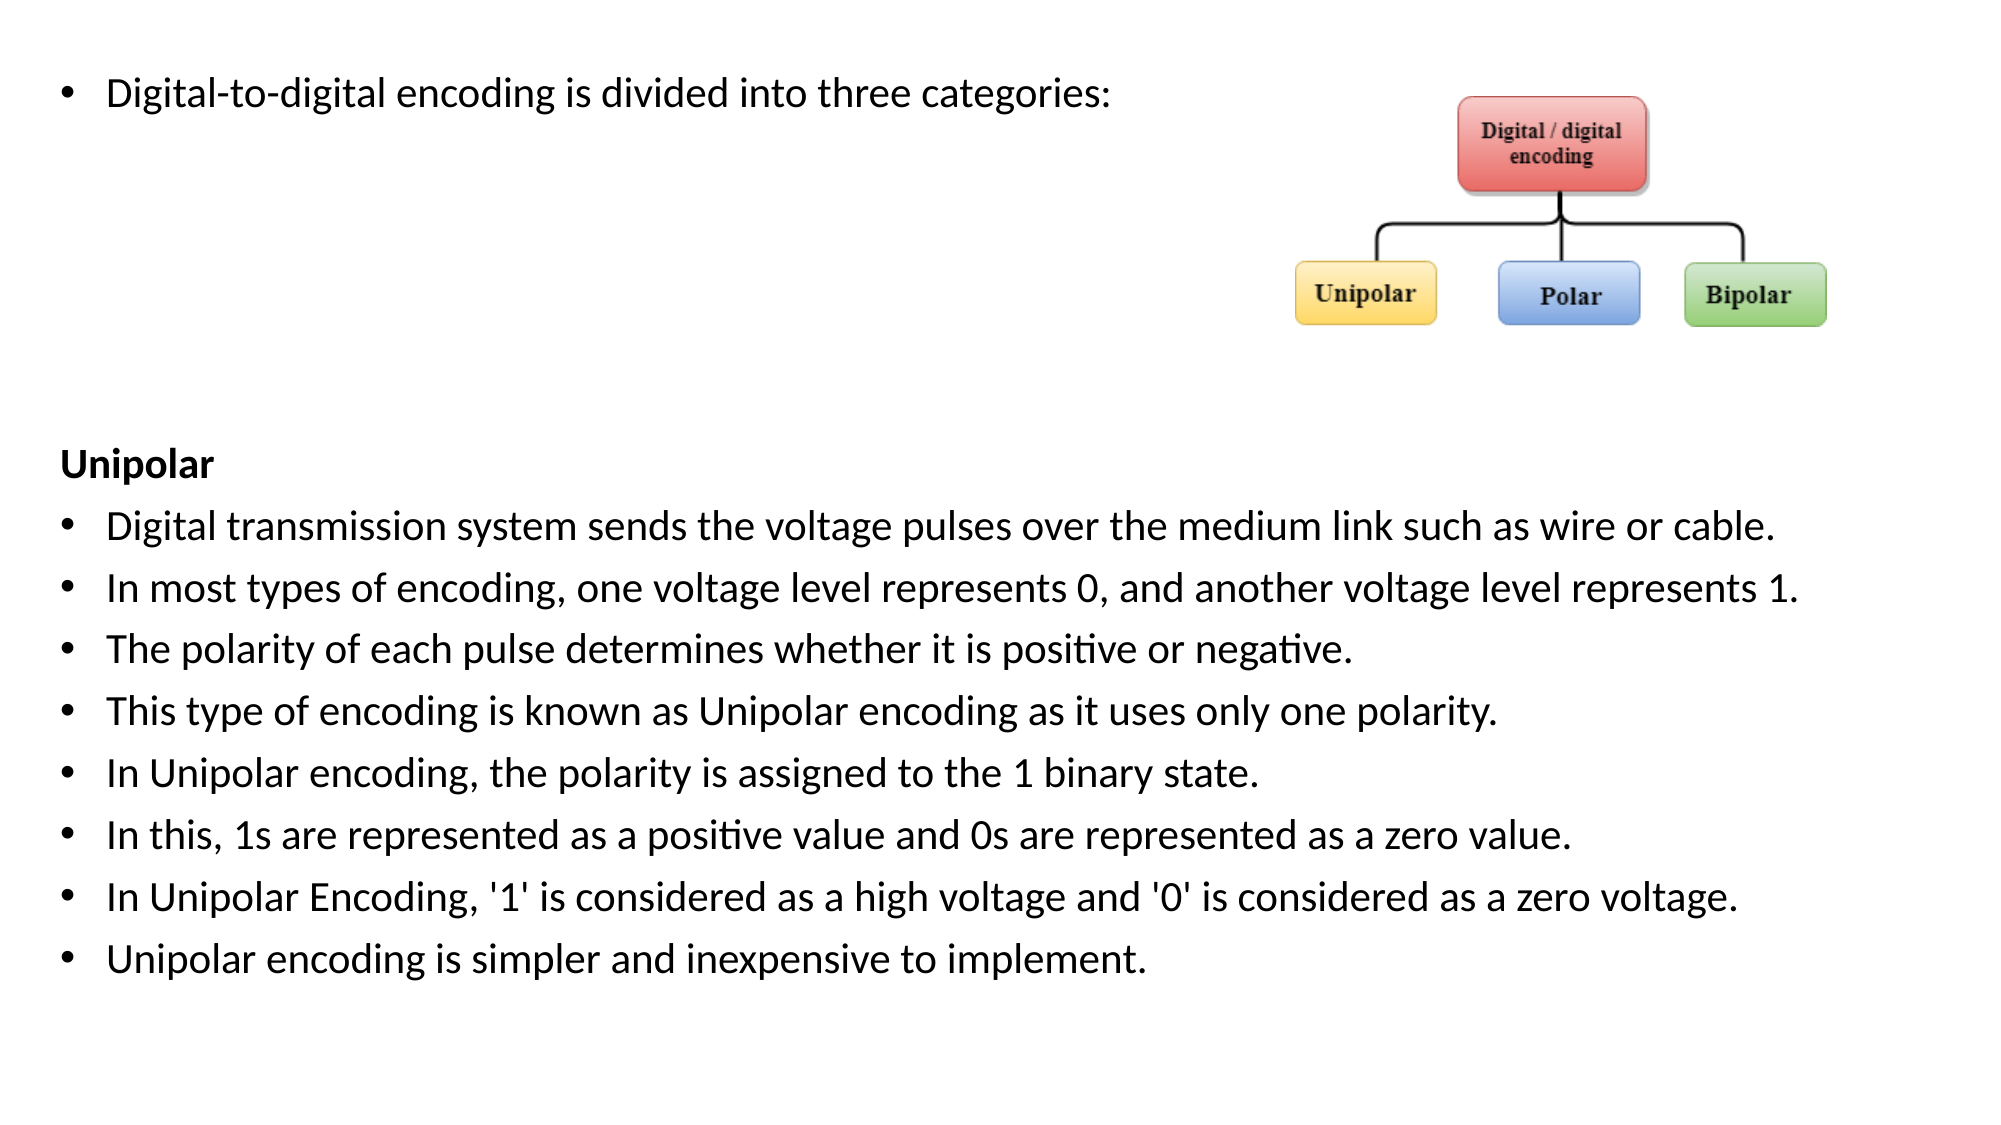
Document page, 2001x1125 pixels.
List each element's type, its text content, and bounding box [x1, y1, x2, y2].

picture [1295, 96, 1827, 327]
list Digital-to-digital encoding is divided into three categories: Unipolar Digital transmission system sends the voltage pulses over the medium link such as wire or cable. In most types of encoding, one voltage level represents 0, and another voltage level represents 1. The polarity of each pulse determines whether it is positive or negative. This type of encoding is known as Unipolar encoding as it uses only one polarity. In Unipolar encoding, the polarity is assigned to the 1 binary state. In this, 1s are represented as a positive value and 0s are represented as a zero value. In Unipolar Encoding, '1' is considered as a high voltage and '0' is considered as a zero voltage. Unipolar encoding is simpler and inexpensive to implement. [45, 62, 1863, 1014]
